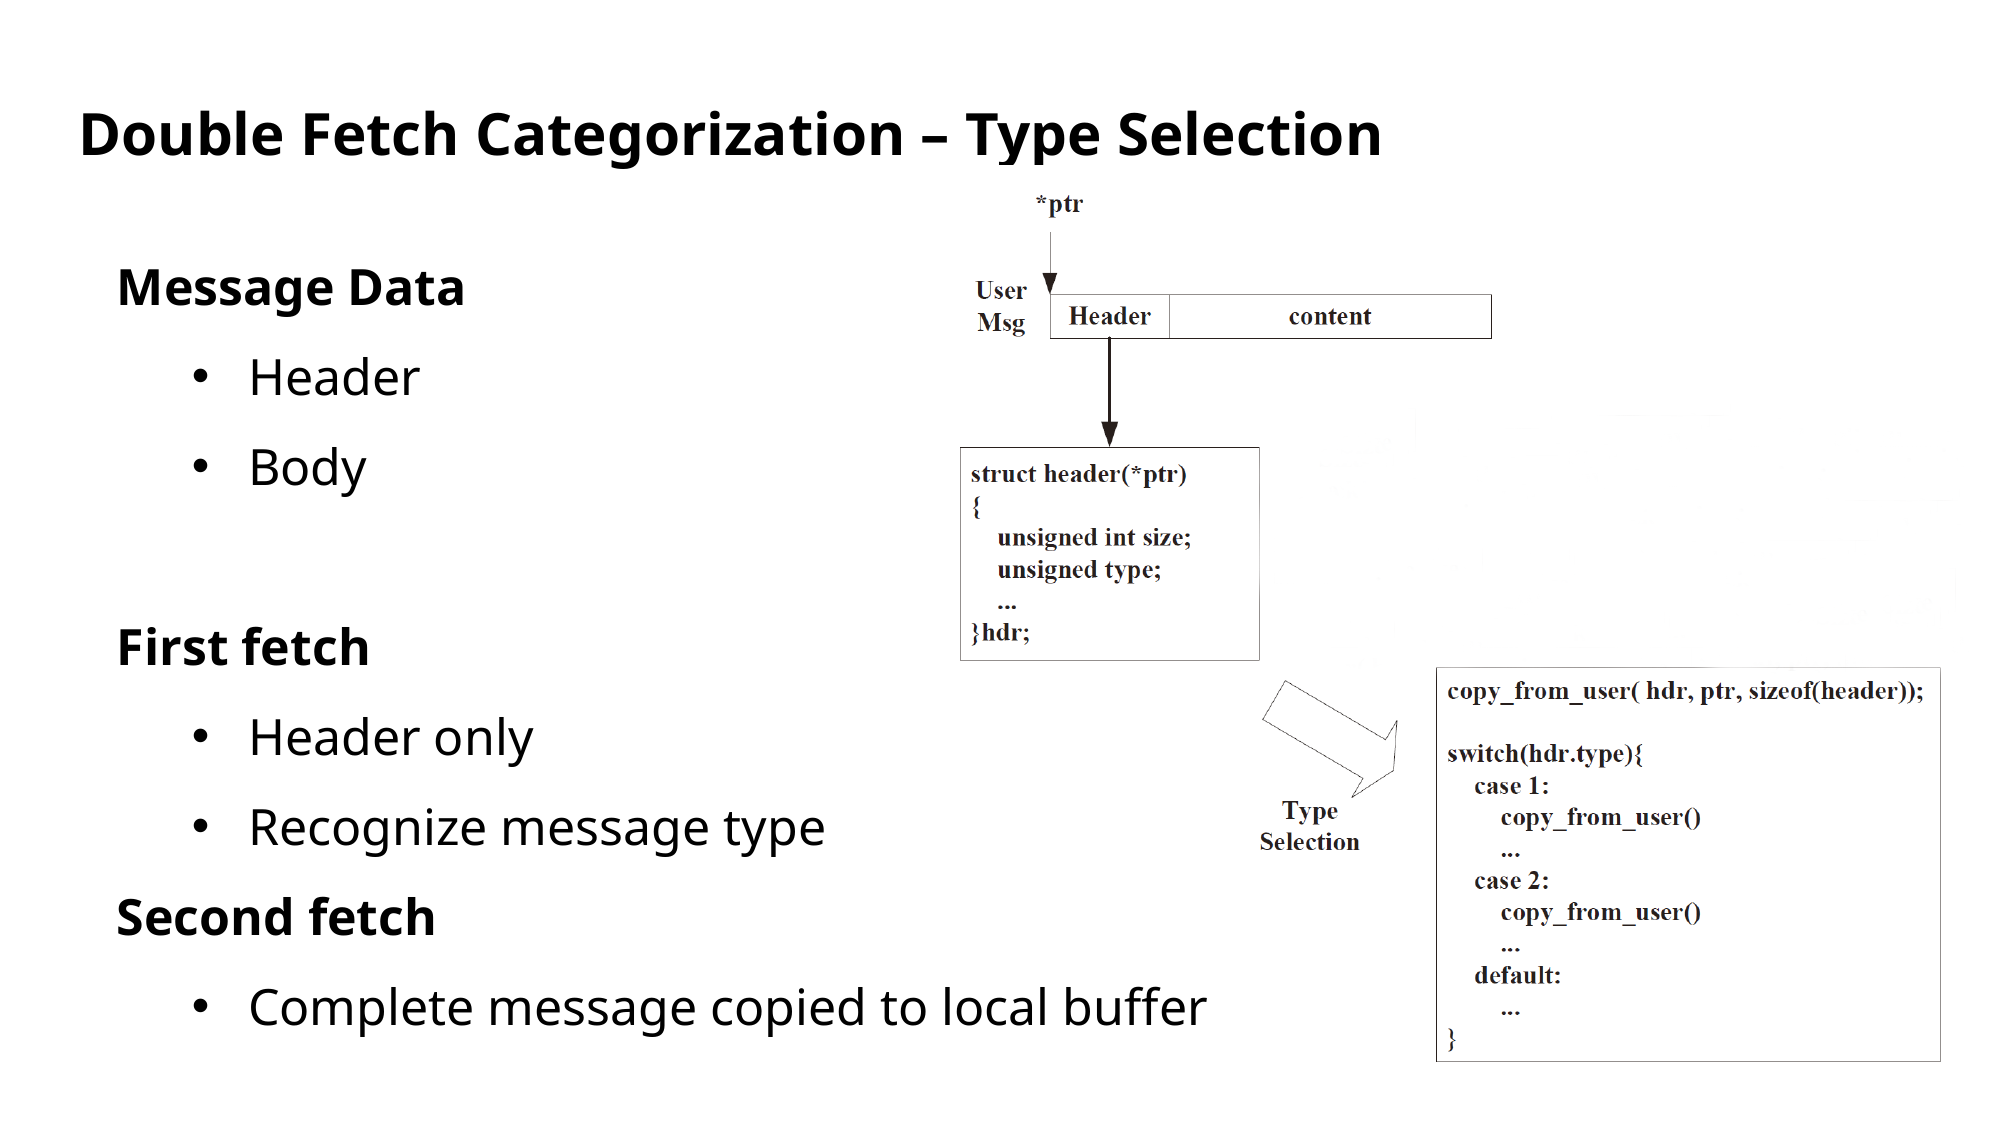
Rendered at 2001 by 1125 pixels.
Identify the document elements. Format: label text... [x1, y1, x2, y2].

text_box Double Fetch Categorization – Type Selection [63, 54, 1937, 175]
picture [921, 165, 1985, 1101]
text_box Message Data Header Body First fetch Header only Recognize message type Second fetch Complete message copied to local buffer [102, 218, 921, 1043]
